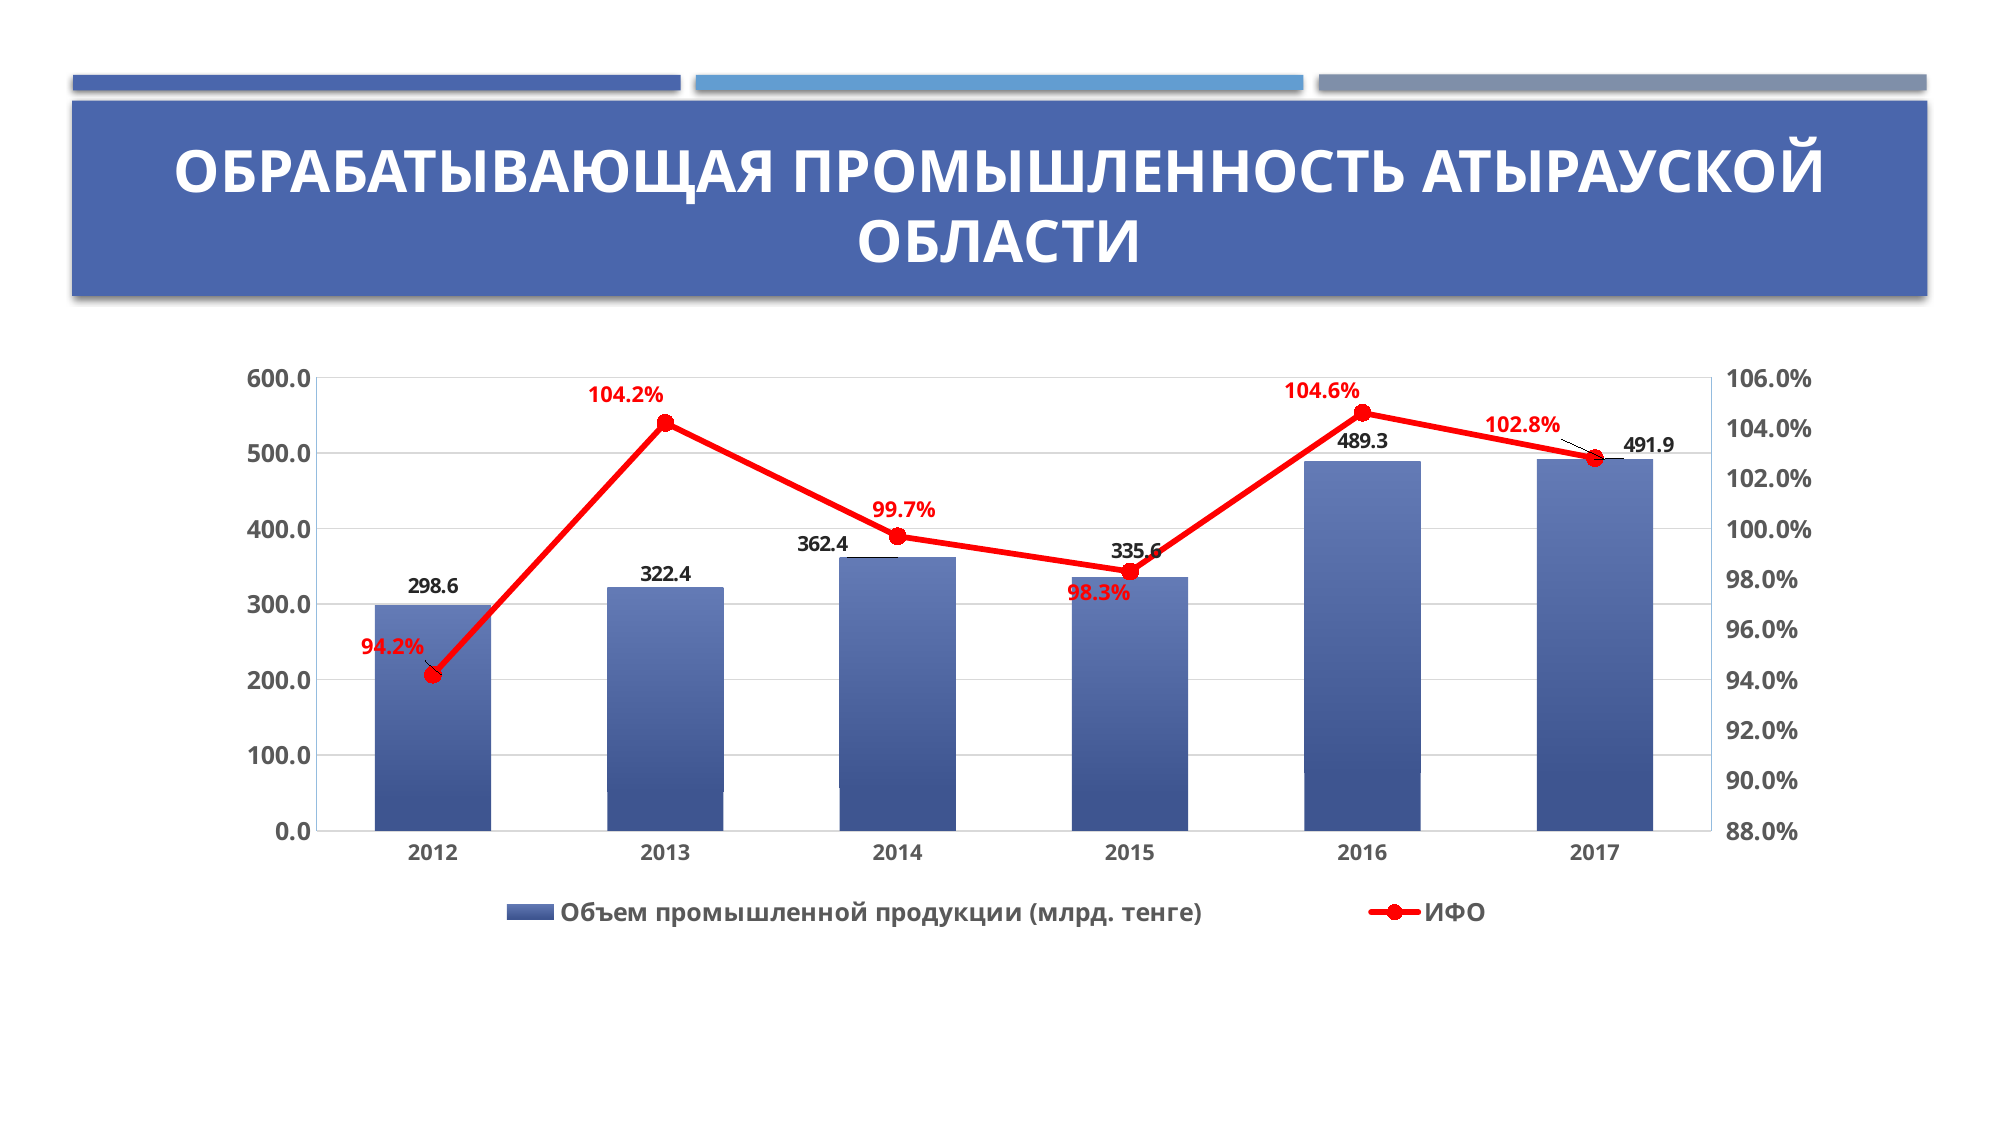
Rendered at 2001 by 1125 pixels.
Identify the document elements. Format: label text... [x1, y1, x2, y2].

chart [94, 357, 1906, 962]
title Обрабатывающая промышленность атырауской области [95, 115, 1905, 282]
